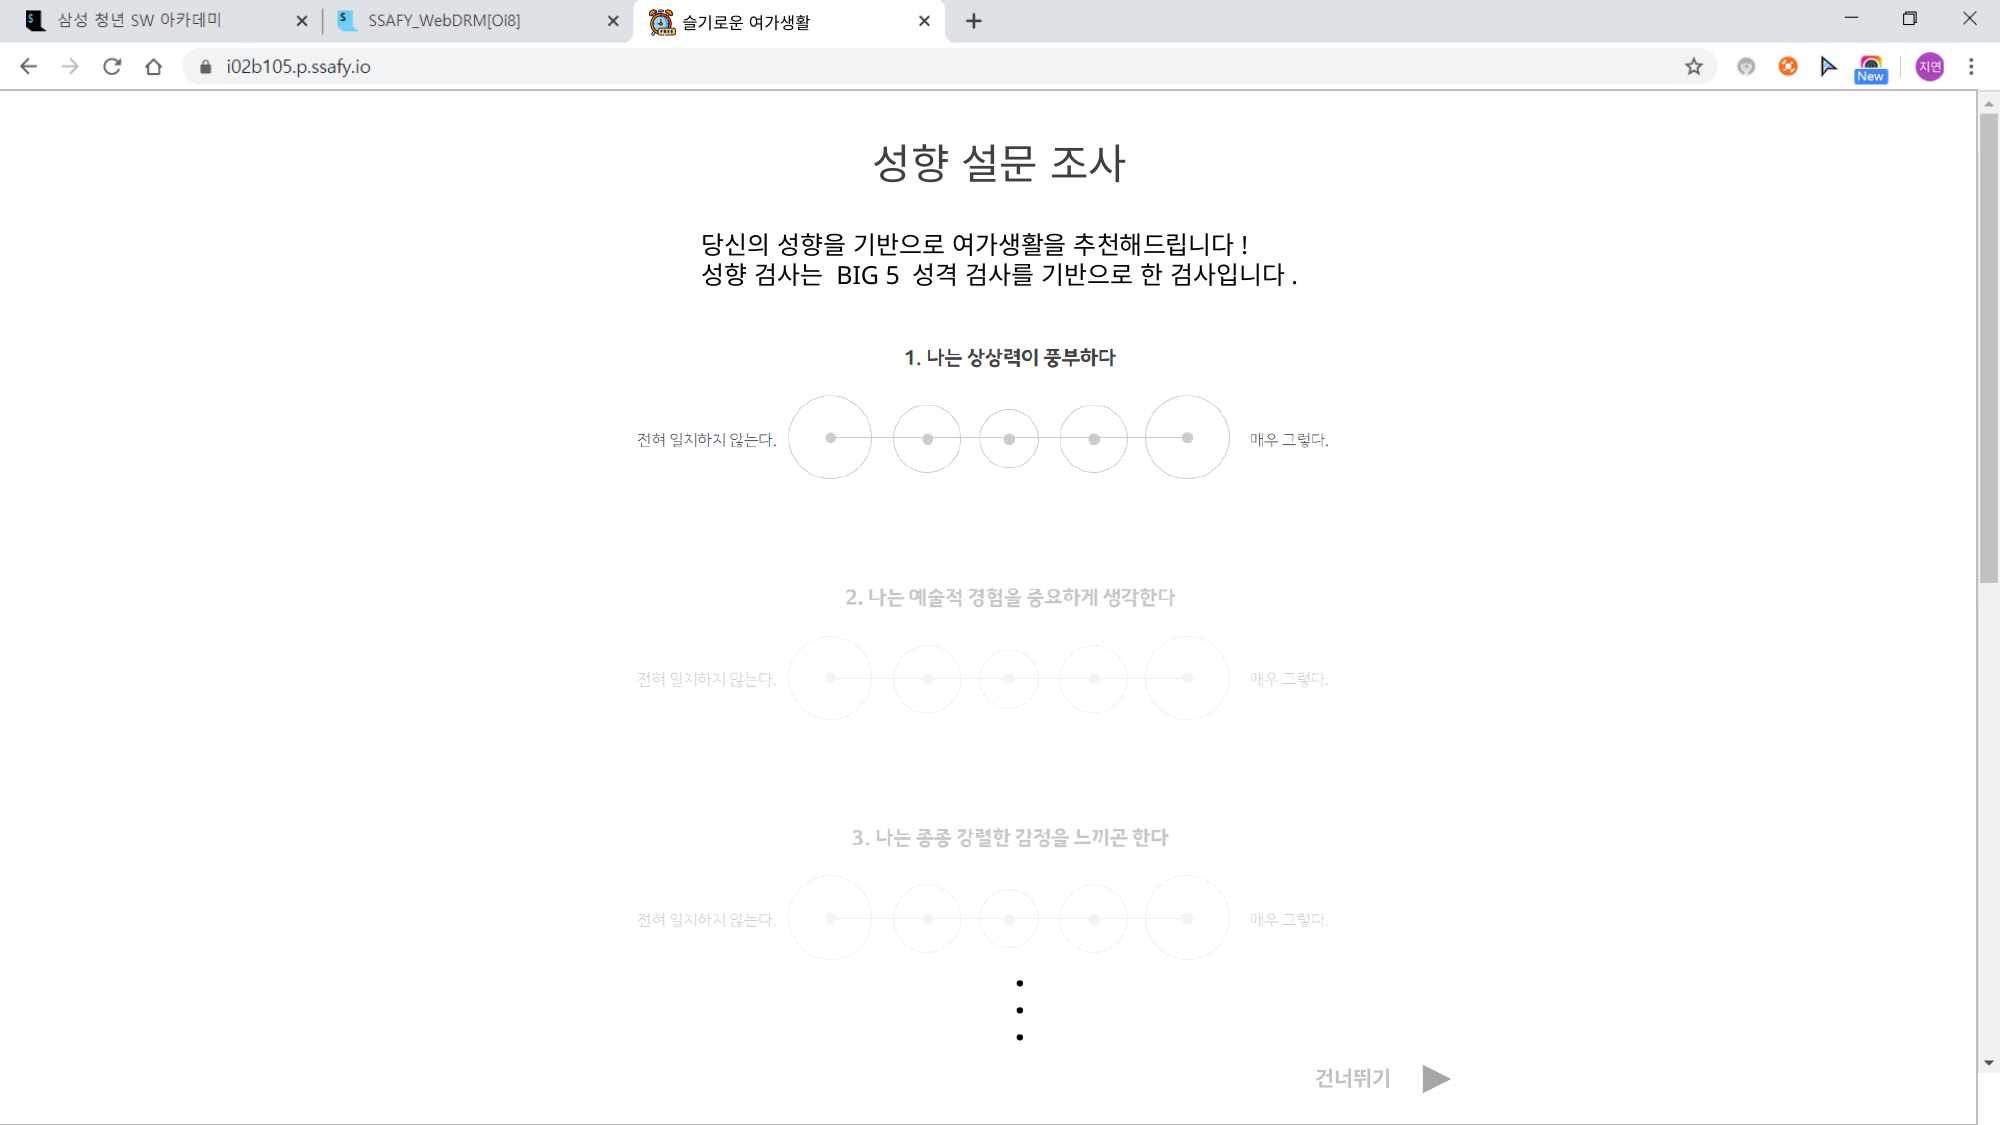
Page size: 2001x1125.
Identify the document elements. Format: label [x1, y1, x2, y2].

text_box [0, 0, 2000, 1125]
picture [617, 324, 1383, 1038]
